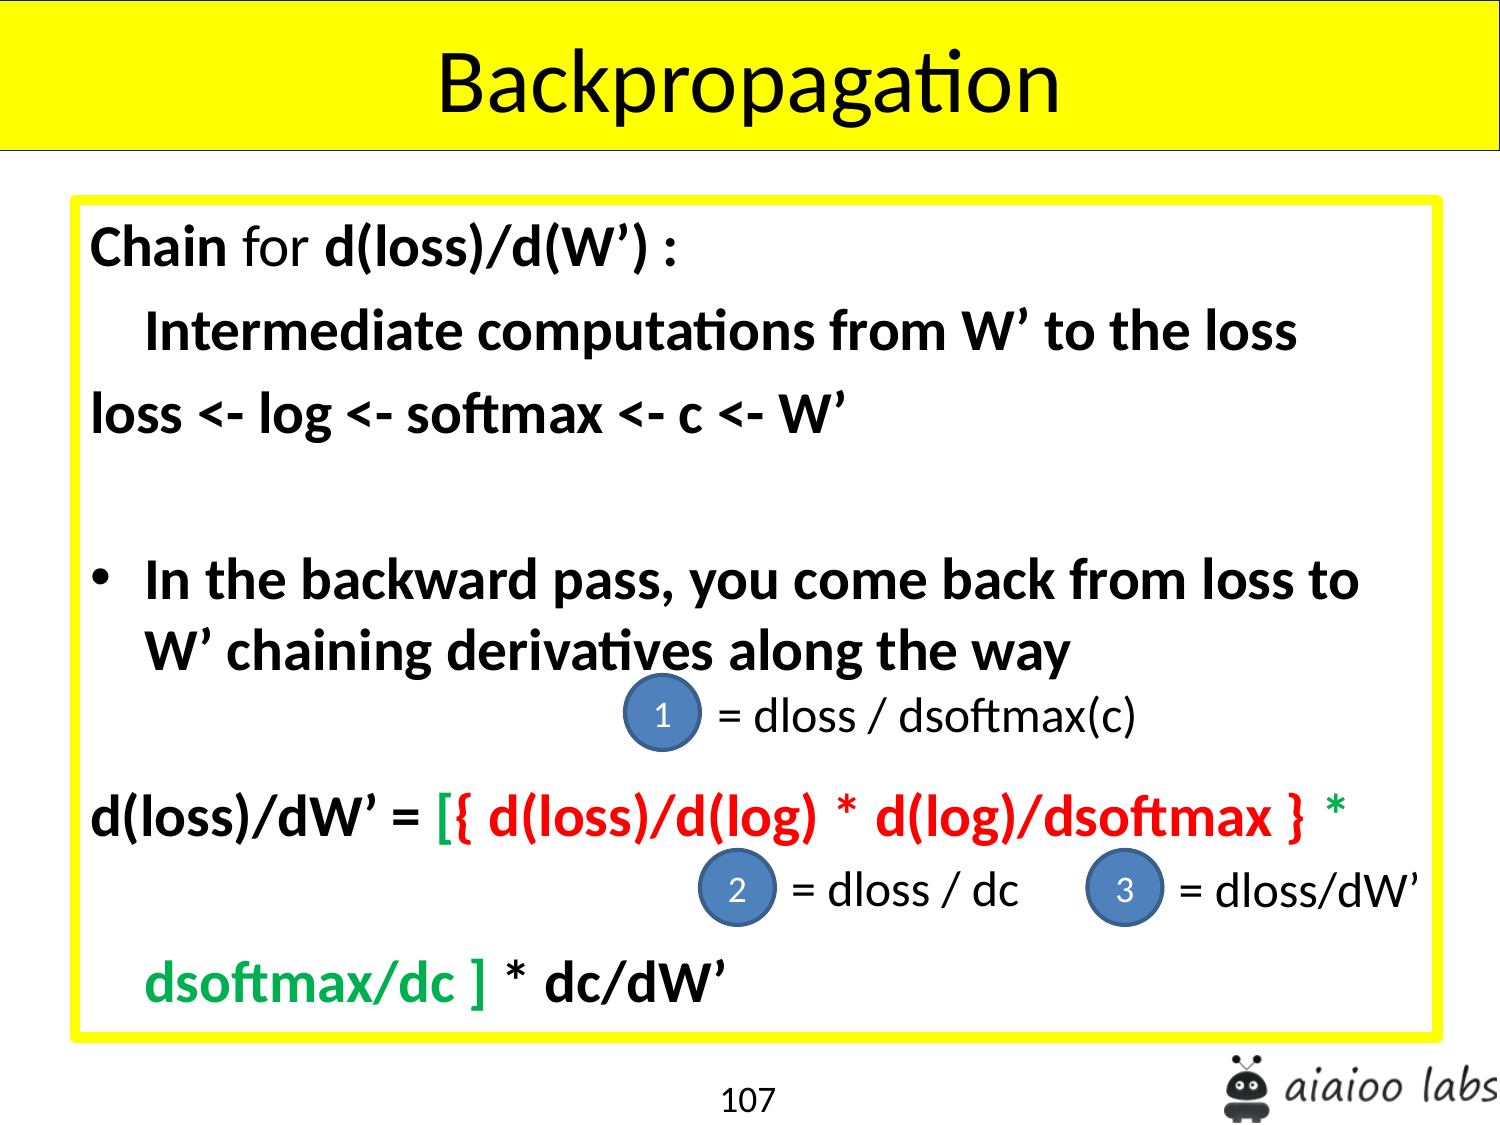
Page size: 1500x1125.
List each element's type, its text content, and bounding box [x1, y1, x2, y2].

picture [1224, 1055, 1497, 1123]
text_box = dloss / dc [776, 849, 1035, 924]
text_box Backpropagation [0, 0, 1500, 151]
text_box 1 [622, 672, 702, 753]
text_box = dloss / dsoftmax(c) [702, 674, 1154, 750]
text_box 2 [697, 847, 776, 928]
text_box = dloss/dW’ [1163, 849, 1436, 925]
text_box 3 [1085, 847, 1163, 928]
list Chain for d(loss)/d(W’) : Intermediate computations from W’ to the loss loss <- log <- softmax <- c <- W’ In the backward pass, you come back from loss to W’ chaining derivatives along the way d(loss)/dW’ = [{ d(loss)/d(log) * d(log)/dsoftmax } * dsoftmax/dc ] * dc/dW’ [75, 200, 1438, 1038]
